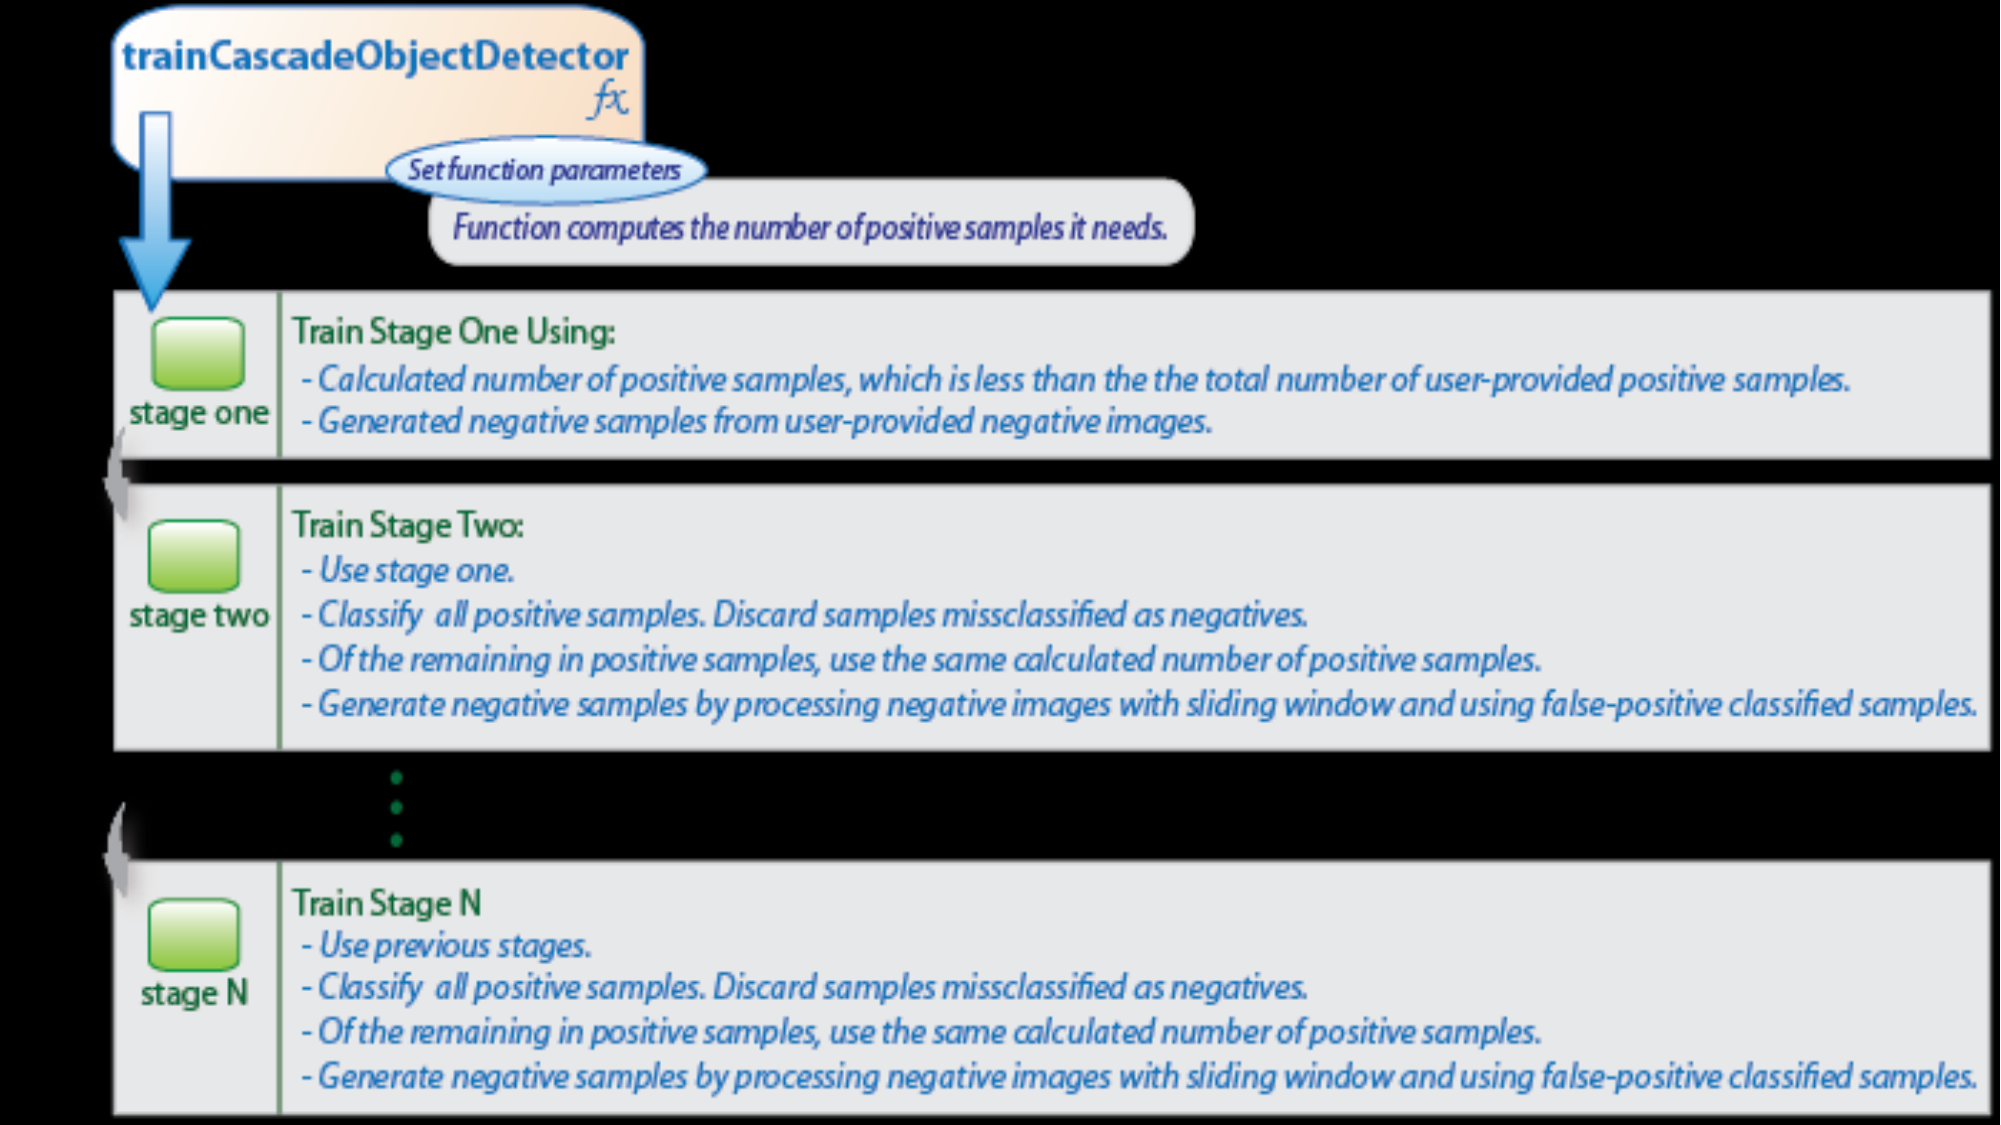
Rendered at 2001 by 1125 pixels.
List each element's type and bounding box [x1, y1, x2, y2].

list [0, 0, 2000, 1125]
